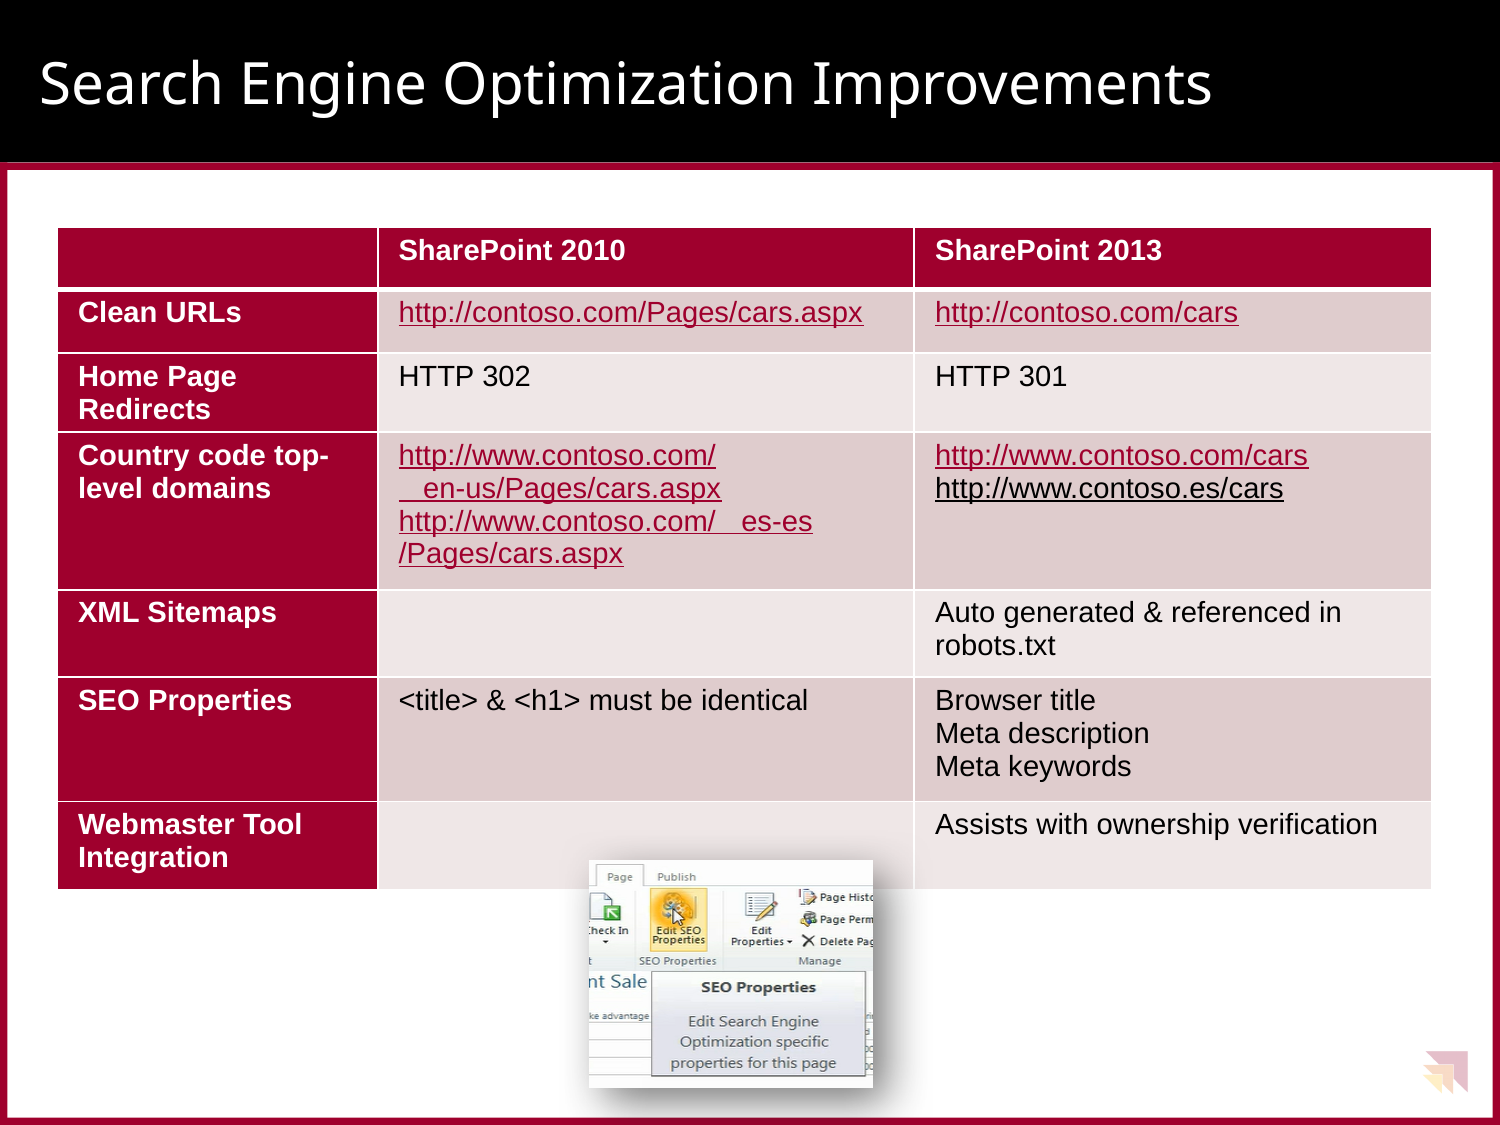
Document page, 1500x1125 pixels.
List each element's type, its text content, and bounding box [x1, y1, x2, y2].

table_cell http://www.contoso.com/cars http://www.contoso.es/cars [915, 433, 1431, 589]
table_cell Clean URLs [58, 292, 377, 352]
table_cell <title> & <h1> must be identical [379, 678, 913, 801]
table_cell Assists with ownership verification [915, 802, 1431, 889]
table_cell [379, 802, 913, 889]
table_cell [379, 591, 913, 676]
table_cell SEO Properties [58, 678, 377, 801]
table_cell Country code top-level domains [58, 433, 377, 589]
picture [589, 860, 873, 1088]
table_cell Browser title Meta description Meta keywords [915, 678, 1431, 801]
table_cell http://www.contoso.com/ en-us/Pages/cars.aspx http://www.contoso.com/ es-es/Pages/cars.aspx [379, 433, 913, 589]
table_header SharePoint 2010 [379, 228, 913, 287]
table_cell Home Page Redirects [58, 354, 377, 431]
table_cell HTTP 301 [915, 354, 1431, 431]
table_header SharePoint 2013 [915, 228, 1431, 287]
table_cell Auto generated & referenced in robots.txt [915, 591, 1431, 676]
table_cell http://contoso.com/Pages/cars.aspx [379, 292, 913, 352]
table_cell XML Sitemaps [58, 591, 377, 676]
title Search Engine Optimization Improvements [24, 12, 1438, 150]
table_cell Webmaster Tool Integration [58, 802, 377, 889]
table_header [58, 228, 377, 287]
table_cell http://contoso.com/cars [915, 292, 1431, 352]
table_cell HTTP 302 [379, 354, 913, 431]
